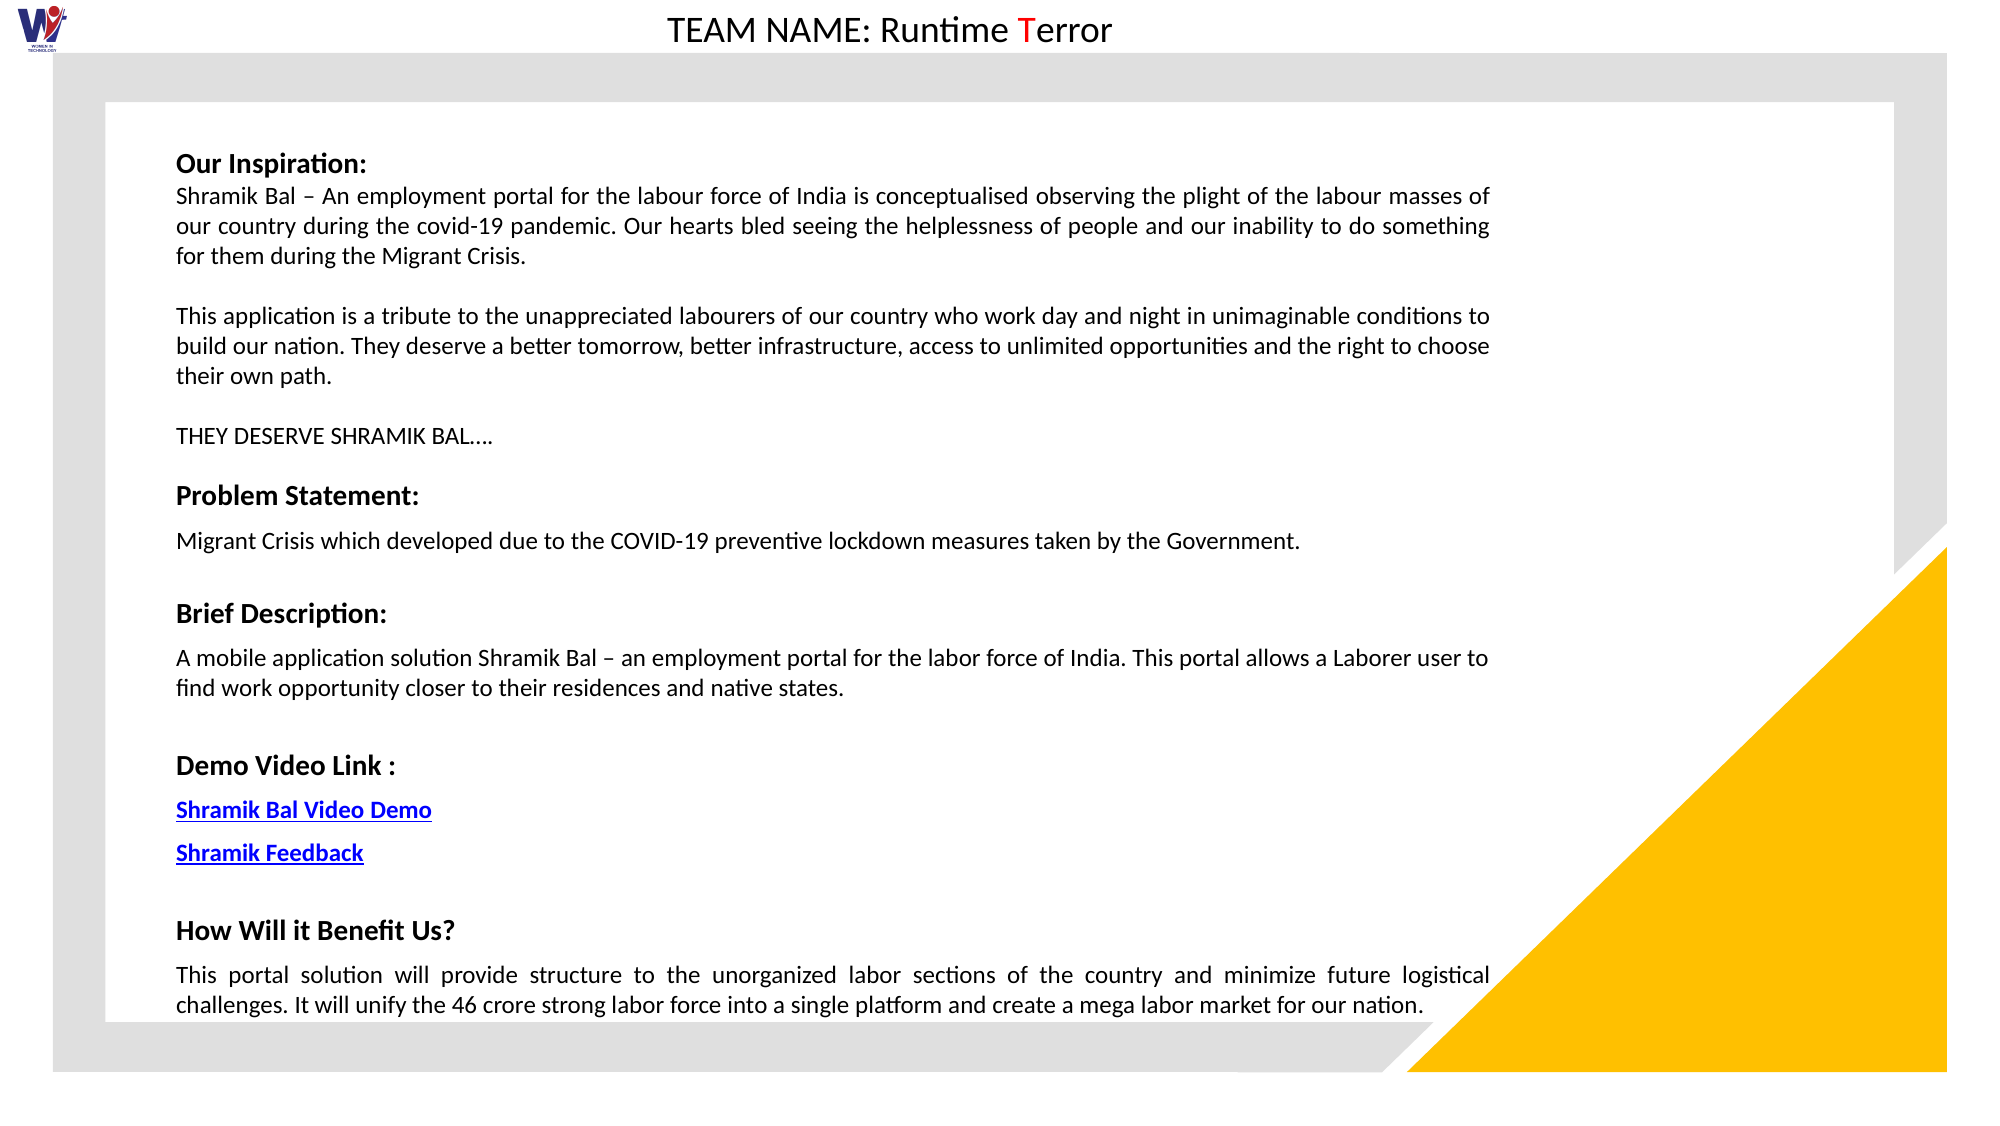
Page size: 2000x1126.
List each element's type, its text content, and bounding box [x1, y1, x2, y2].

picture [9, 3, 72, 53]
text_box [50, 50, 1950, 1075]
text_box TEAM NAME: Runtime Terror [652, 0, 1485, 58]
text_box Our Inspiration: Shramik Bal – An employment portal for the labour force of India is conceptualised observing the plight of the labour masses of our country during the covid-19 pandemic. Our hearts bled seeing the helplessness of people and our inability to do something for them during the Migrant Crisis. This application is a tribute to the unappreciated labourers of our country who work day and night in unimaginable conditions to build our nation. They deserve a better tomorrow, better infrastructure, access to unlimited opportunities and the right to choose their own path. THEY DESERVE SHRAMIK BAL…. Problem Statement: Migrant Crisis which developed due to the COVID-19 preventive lockdown measures taken by the Government. Brief Description: A mobile application solution Shramik Bal – an employment portal for the labor force of India. This portal allows a Laborer user to find work opportunity closer to their residences and native states. Demo Video Link : Shramik Bal Video Demo Shramik Feedback How Will it Benefit Us? This portal solution will provide structure to the unorganized labor sections of the country and minimize future logistical challenges. It will unify the 46 crore strong labor force into a single platform and create a mega labor market for our nation. [161, 137, 1508, 1126]
text_box [1508, 545, 1949, 1075]
